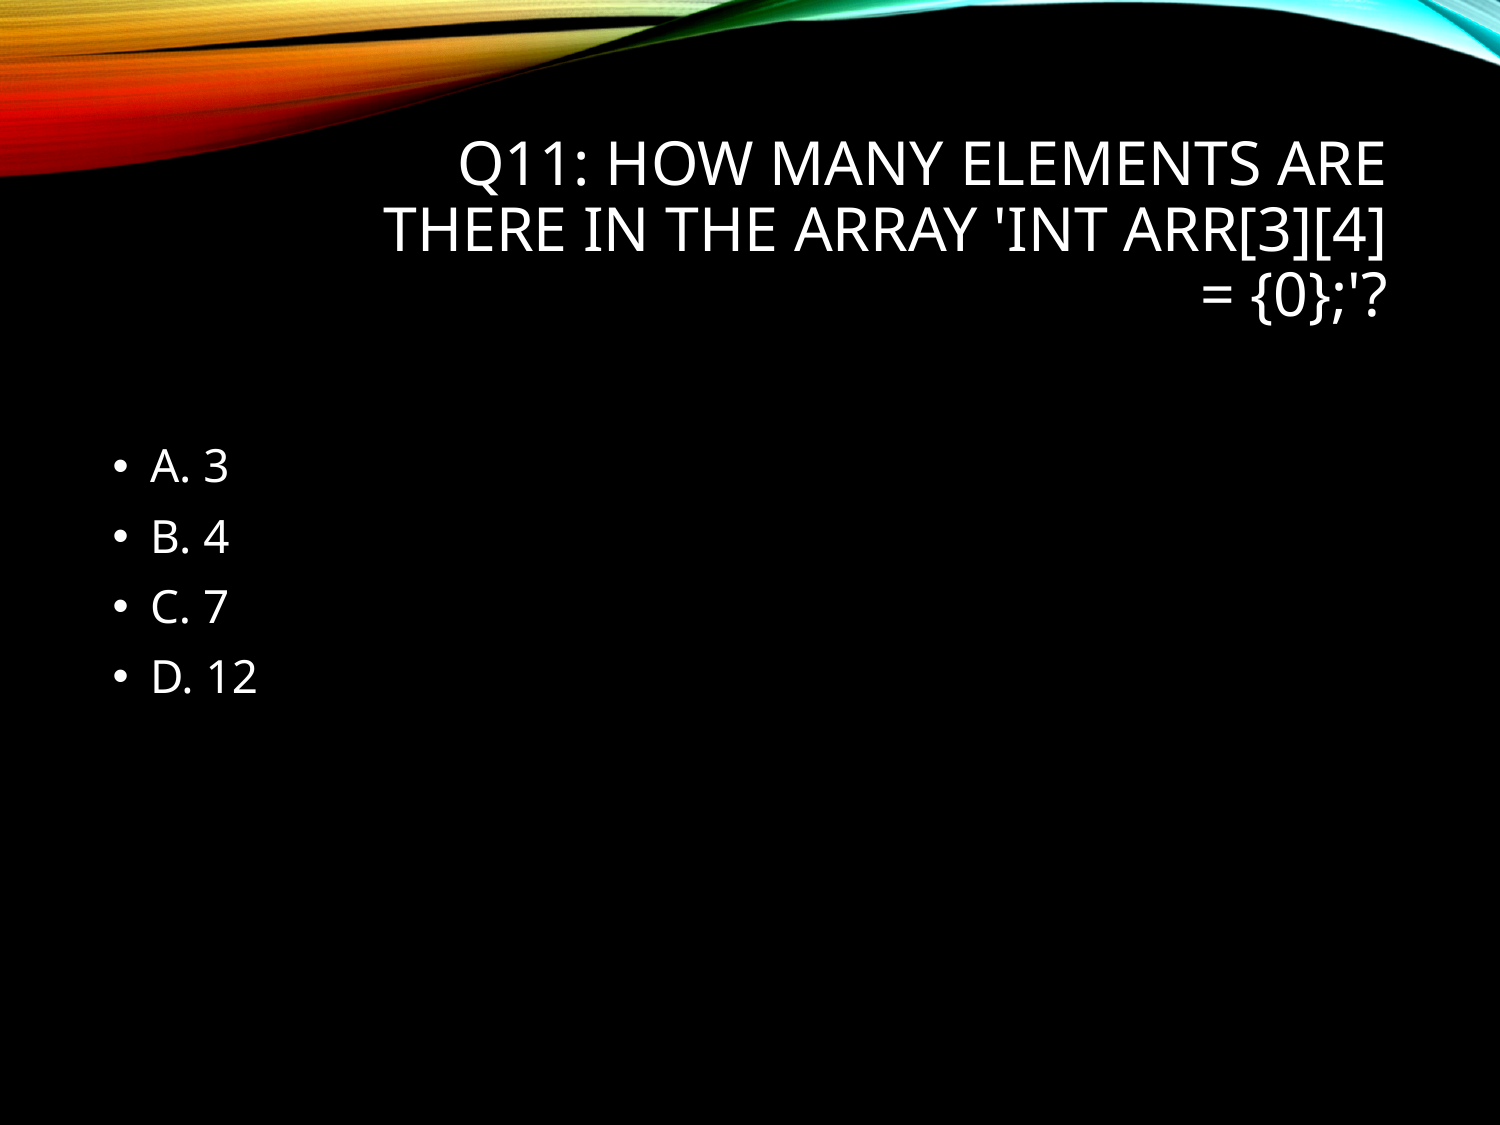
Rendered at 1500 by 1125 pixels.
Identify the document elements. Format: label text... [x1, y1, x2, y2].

picture [0, 0, 1500, 178]
list A. 3 B. 4 C. 7 D. 12 [97, 360, 1403, 1028]
title Q11: How many elements are there in the array 'int arr[3][4] = {0};'? [356, 125, 1403, 338]
